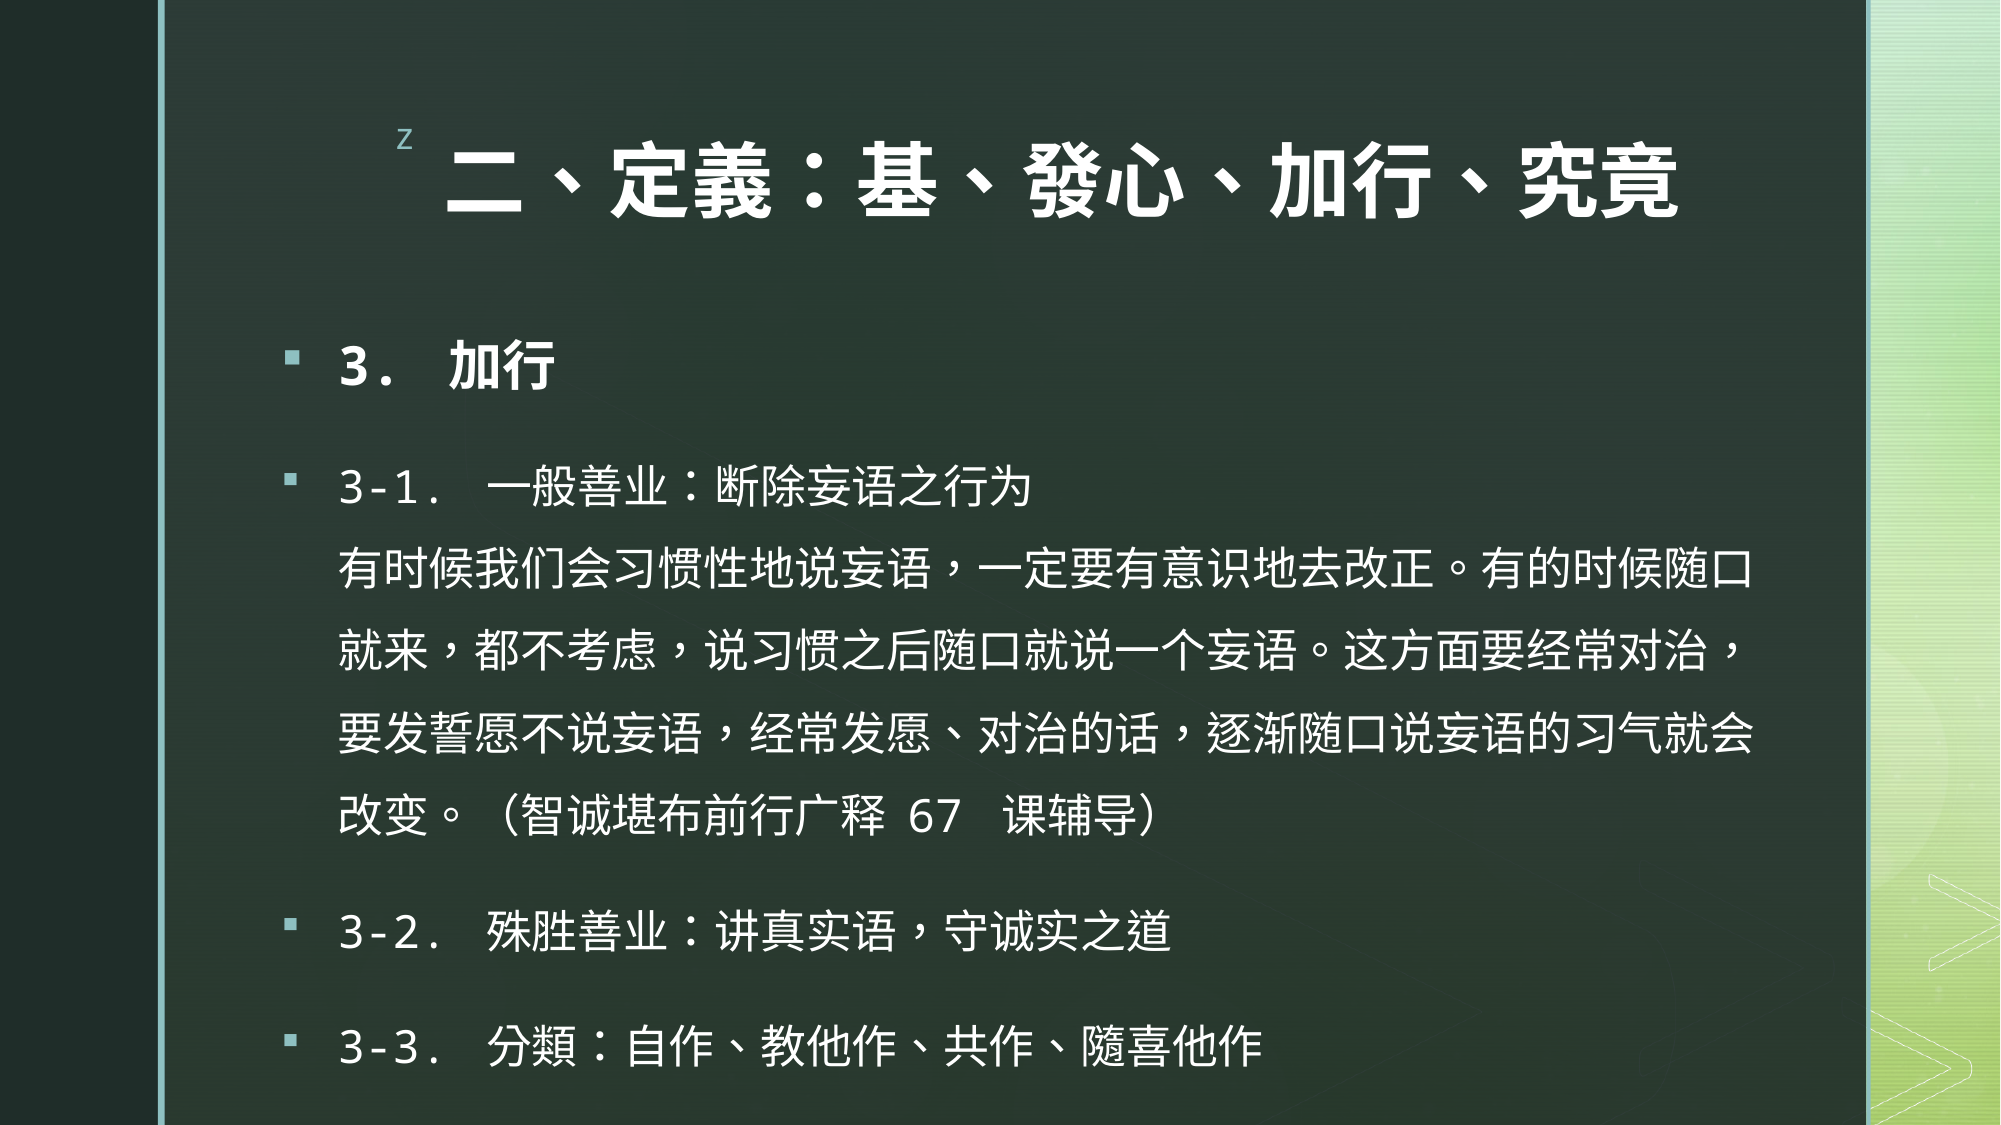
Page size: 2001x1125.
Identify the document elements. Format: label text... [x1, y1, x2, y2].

list 3. 加行 3-1. 一般善业：断除妄语之行为 有时候我们会习惯性地说妄语，一定要有意识地去改正。有的时候随口就来，都不考虑，说习惯之后随口就说一个妄语。这方面要经常对治，要发誓愿不说妄语，经常发愿、对治的话，逐渐随口说妄语的习气就会改变。（智诚堪布前行广释 67 课辅导） 3-2. 殊胜善业：讲真实语，守诚实之道 3-3. 分類：自作、教他作、共作、隨喜他作 [266, 291, 1779, 1098]
picture [1871, 0, 2001, 1125]
title 二、定義：基、發心、加行、究竟 [428, 132, 1734, 291]
